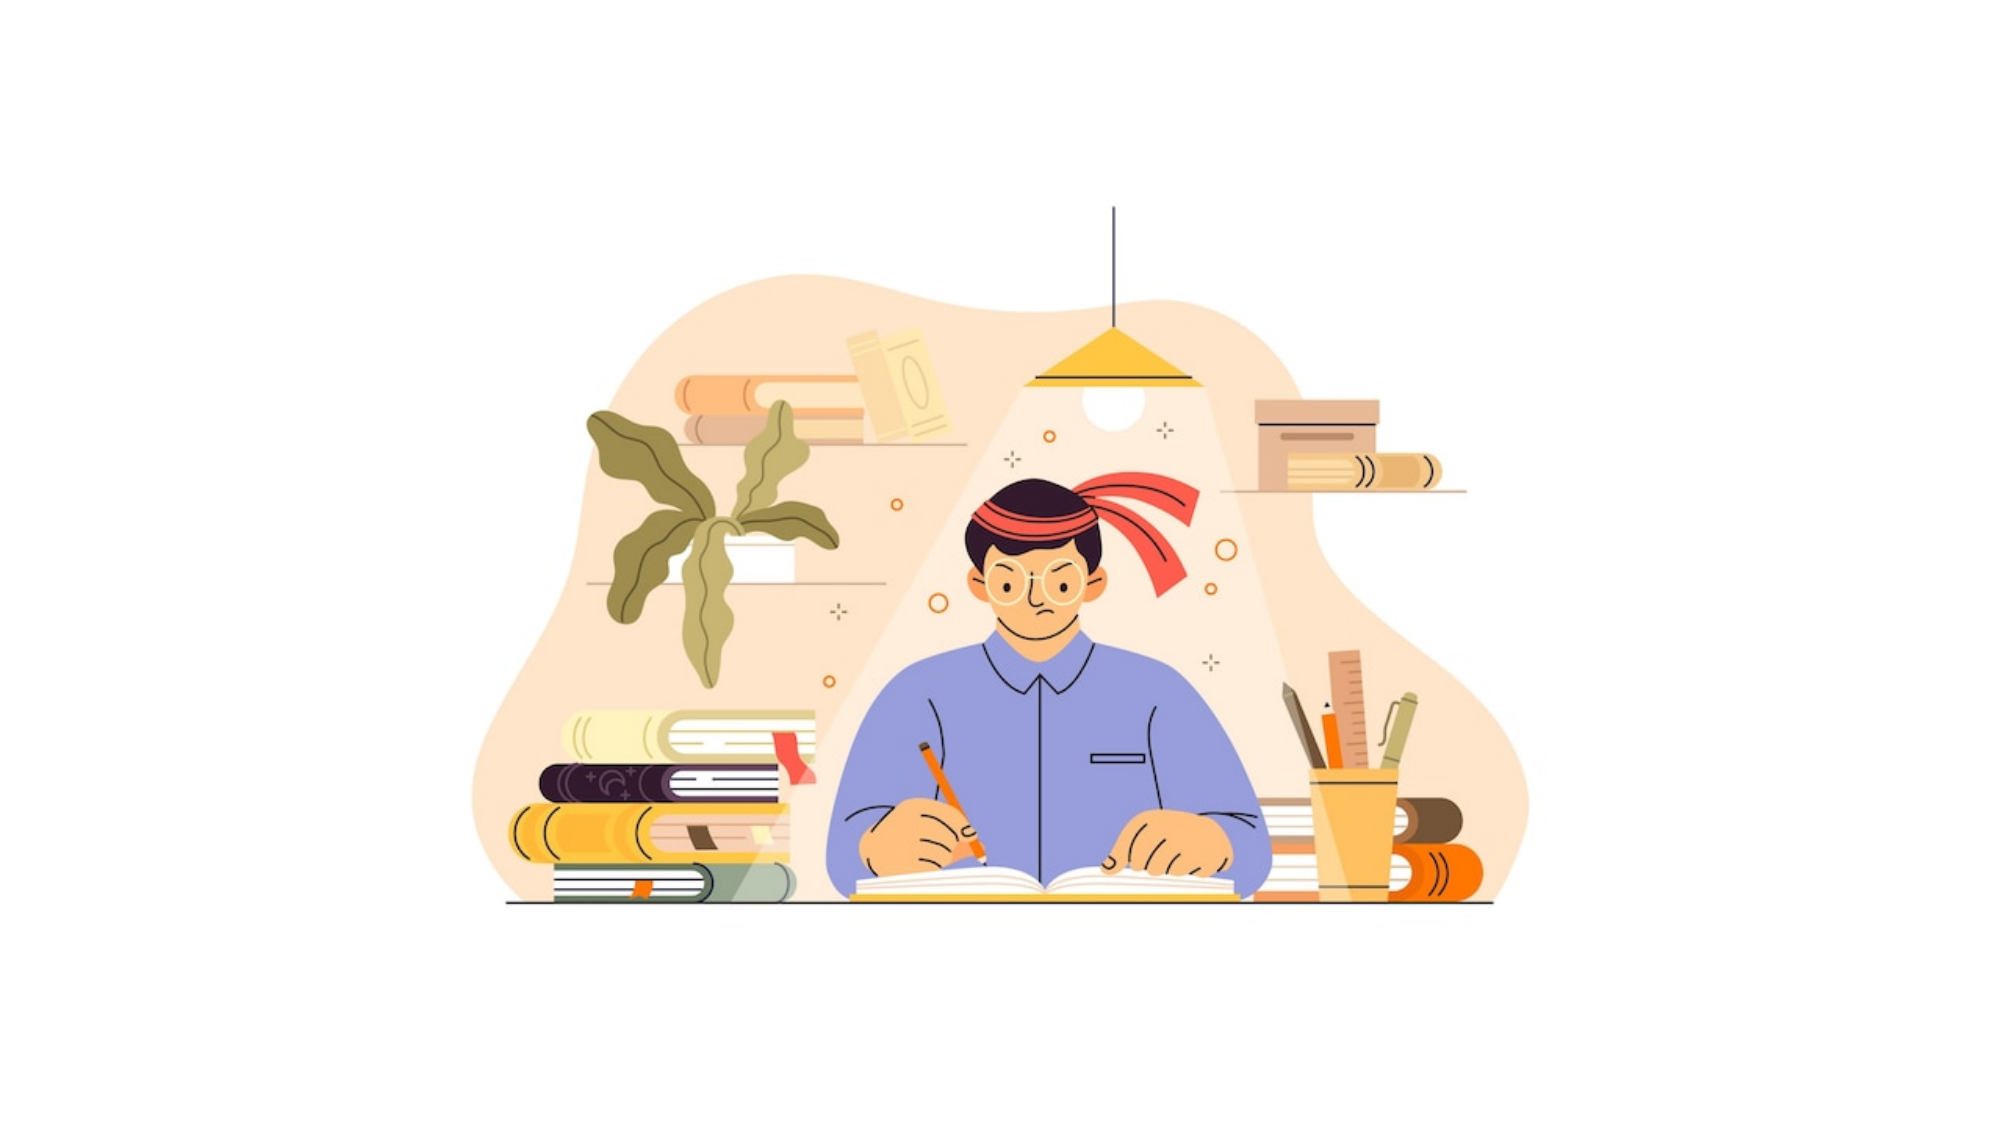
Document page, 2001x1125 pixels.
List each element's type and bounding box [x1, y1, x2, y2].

picture [421, 176, 1579, 949]
